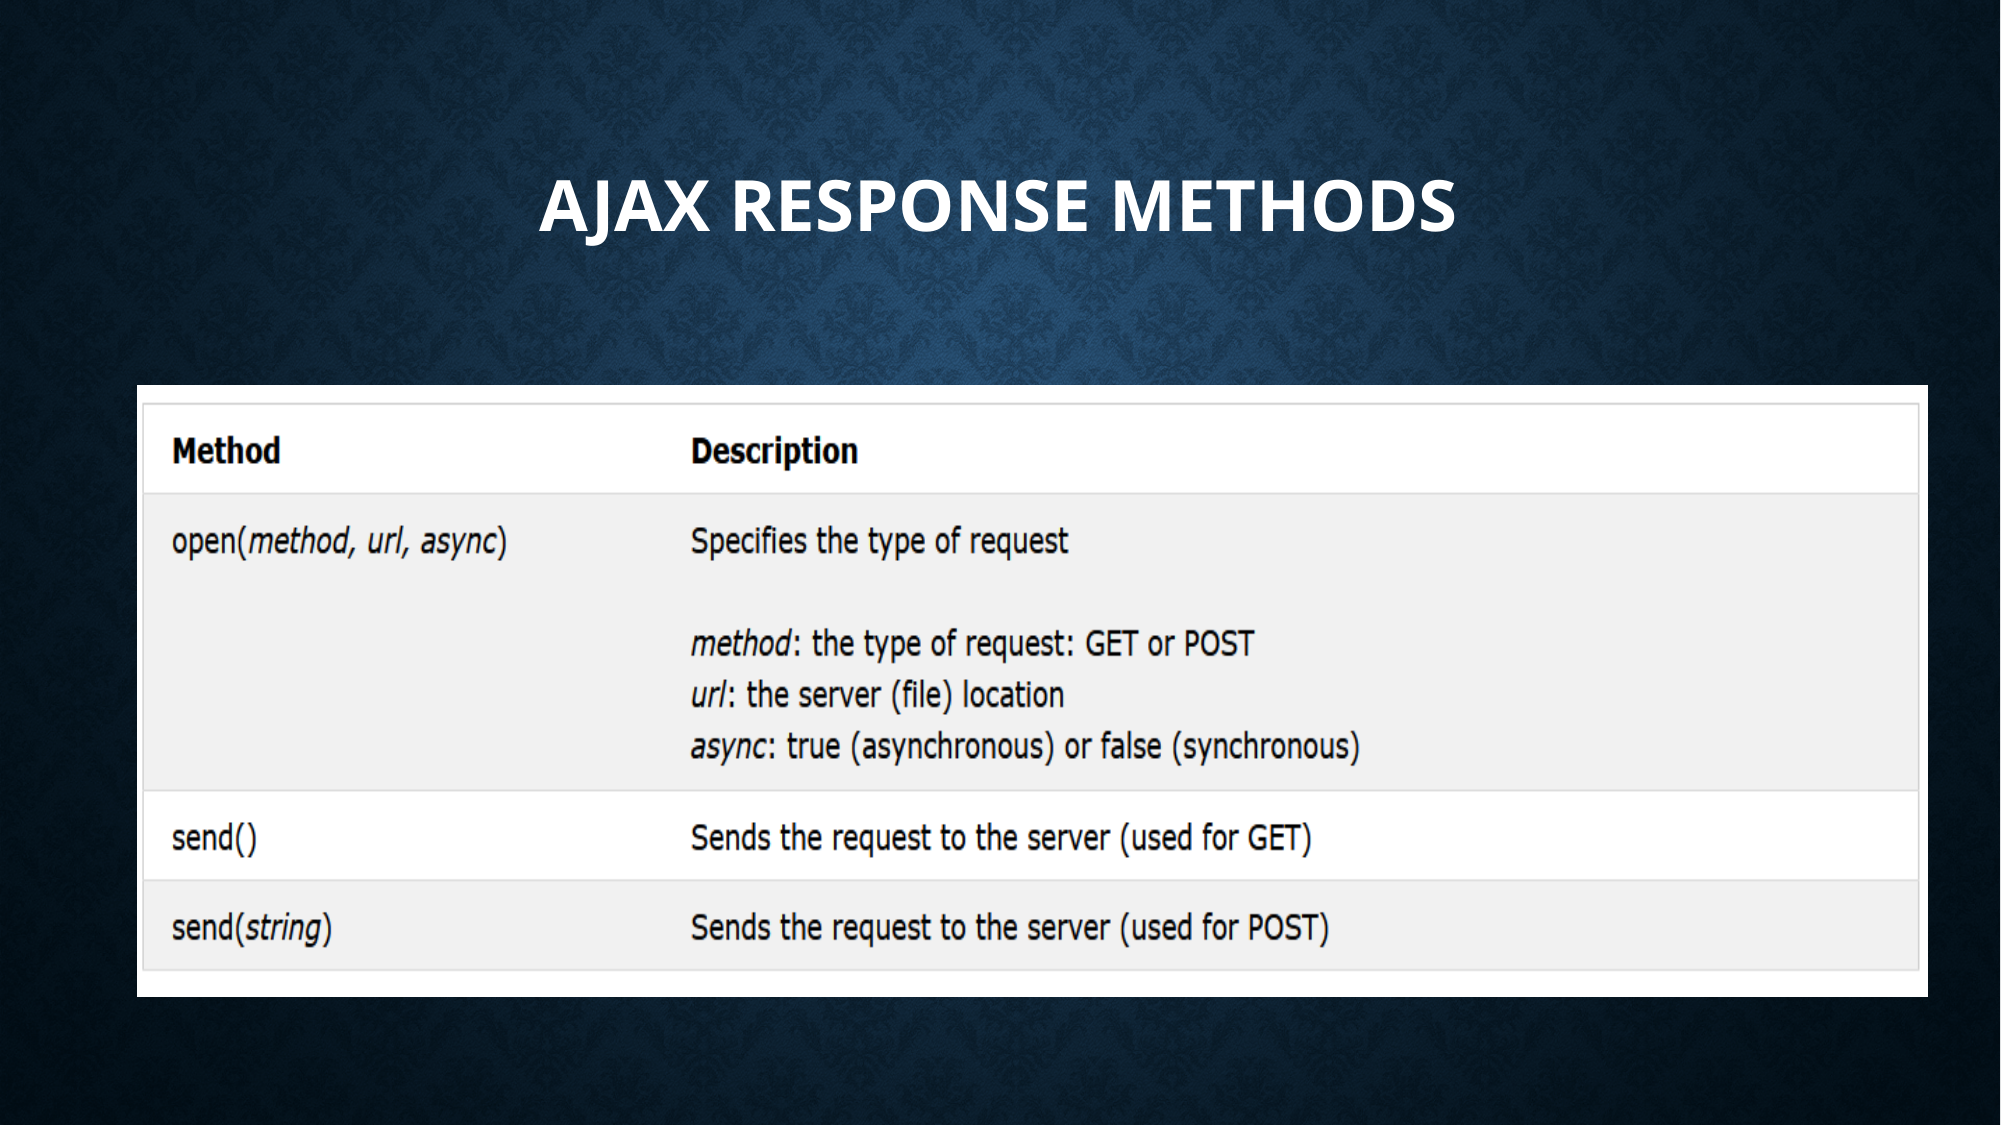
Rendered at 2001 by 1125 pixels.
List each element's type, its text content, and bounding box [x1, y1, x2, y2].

title Ajax response methods [149, 99, 1849, 318]
picture [137, 385, 1928, 997]
